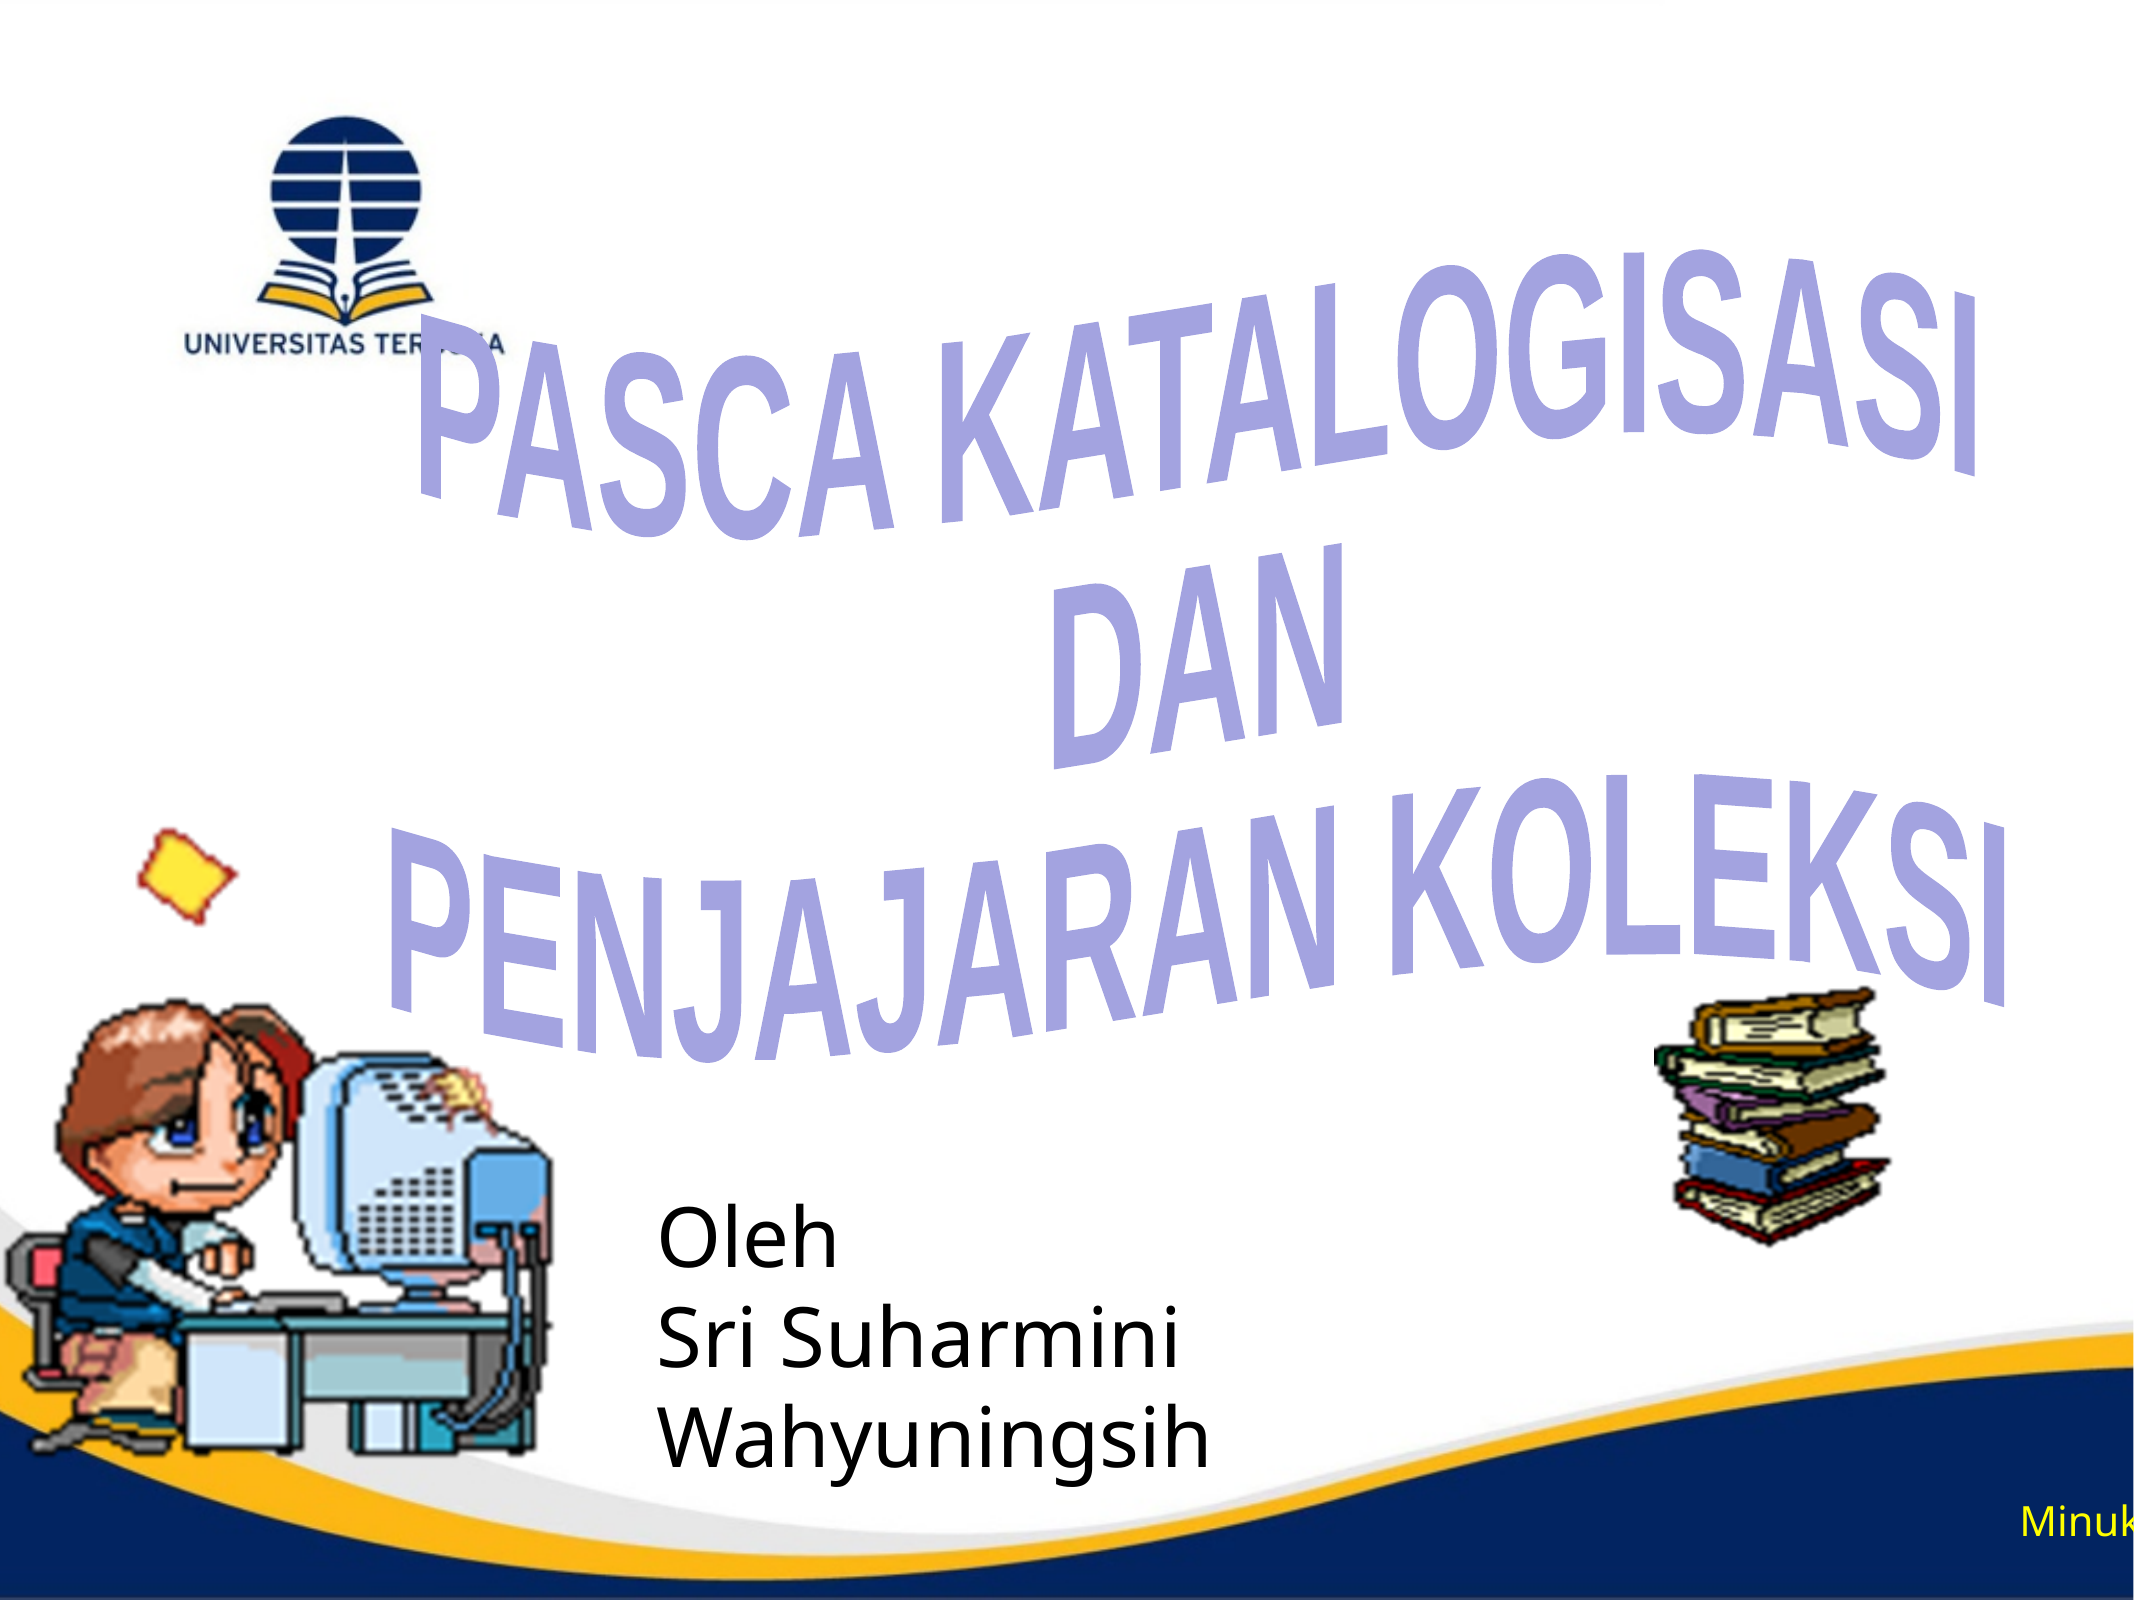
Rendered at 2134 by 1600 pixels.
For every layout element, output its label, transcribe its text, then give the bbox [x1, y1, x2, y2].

text_box Minuk [2004, 1487, 2134, 1553]
text_box Oleh Sri Suharmini Wahyuningsih [641, 1176, 1755, 1492]
picture [0, 0, 2134, 1600]
